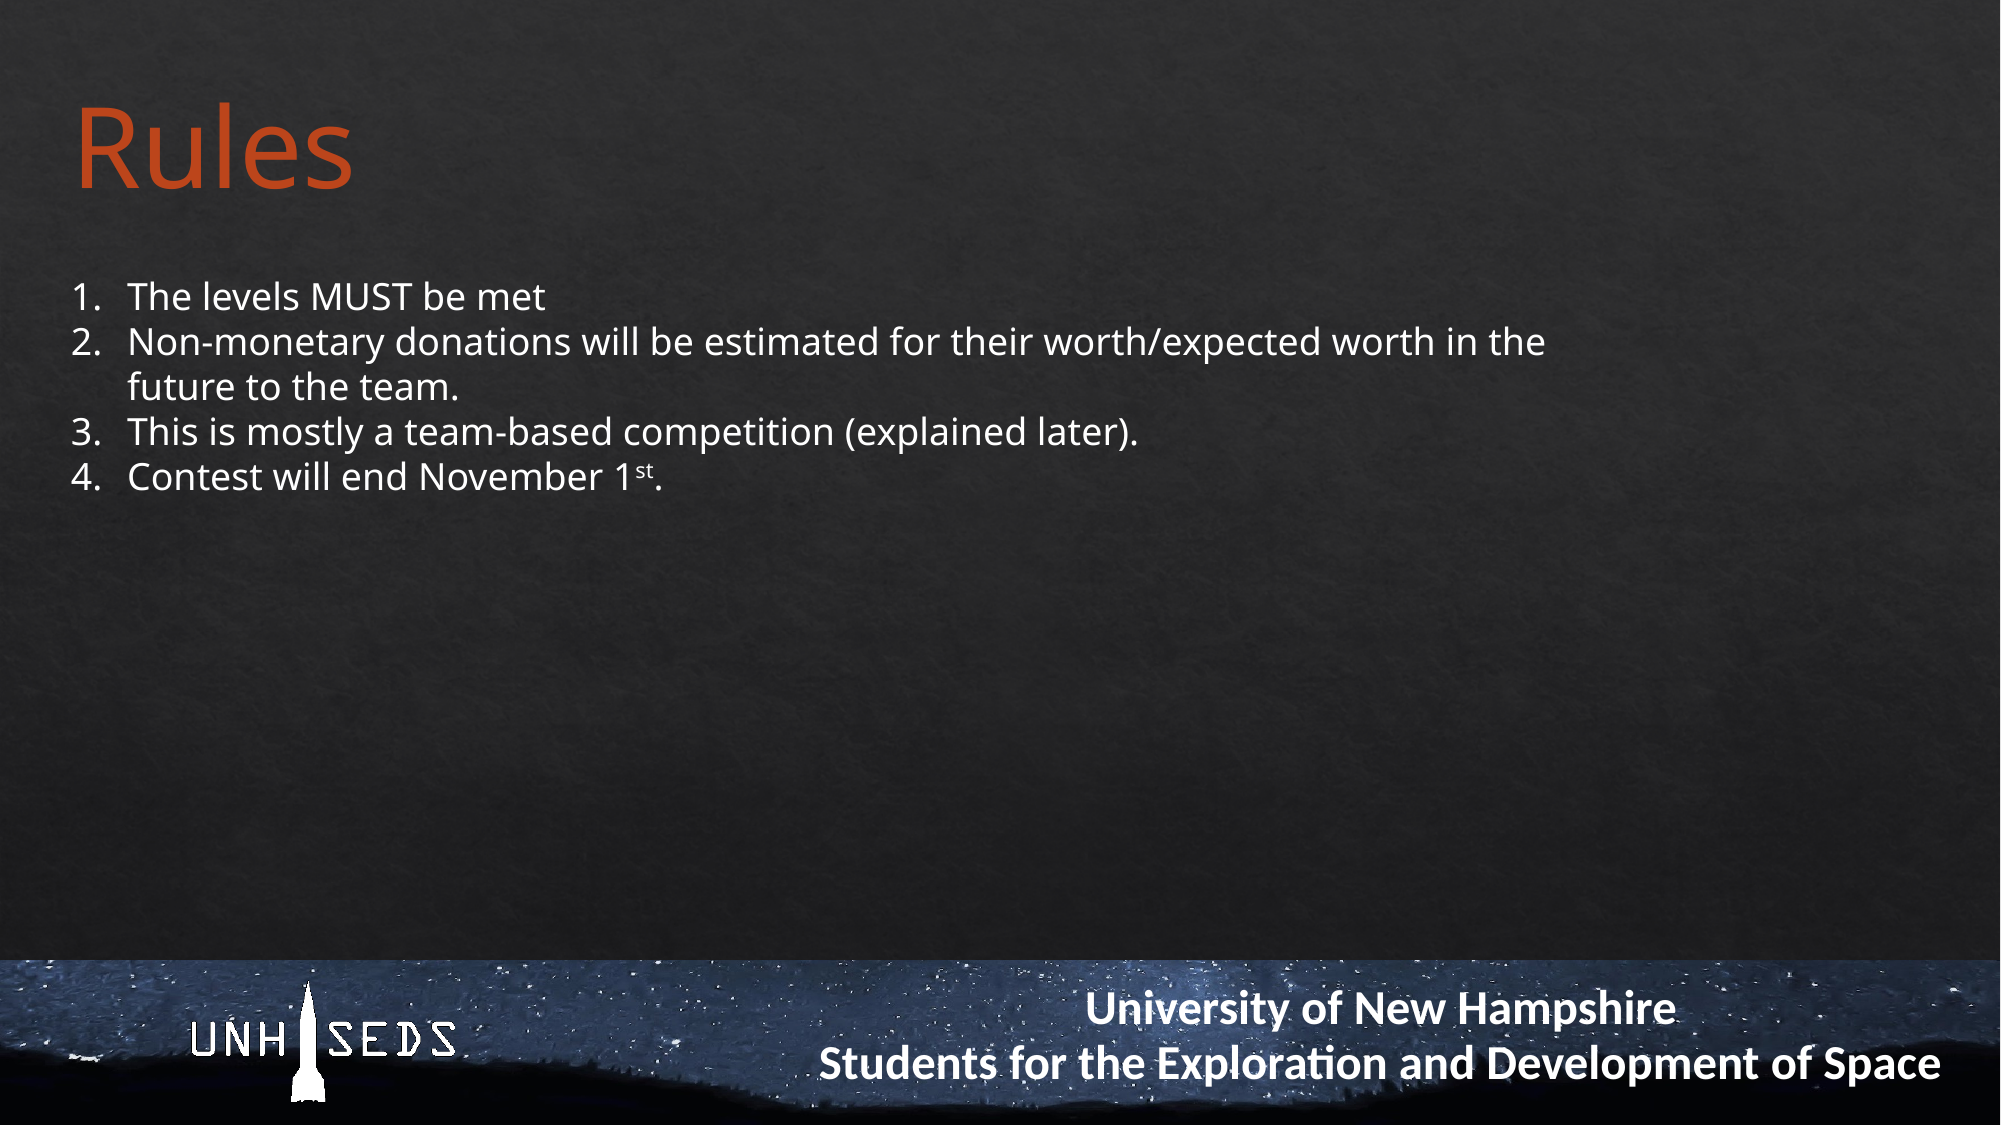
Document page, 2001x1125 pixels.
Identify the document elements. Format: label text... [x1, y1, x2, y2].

text_box Rules [56, 68, 388, 219]
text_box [0, 959, 2000, 1125]
text_box The levels MUST be met Non-monetary donations will be estimated for their worth/expected worth in the future to the team. This is mostly a team-based competition (explained later). Contest will end November 1st. [56, 265, 1580, 506]
